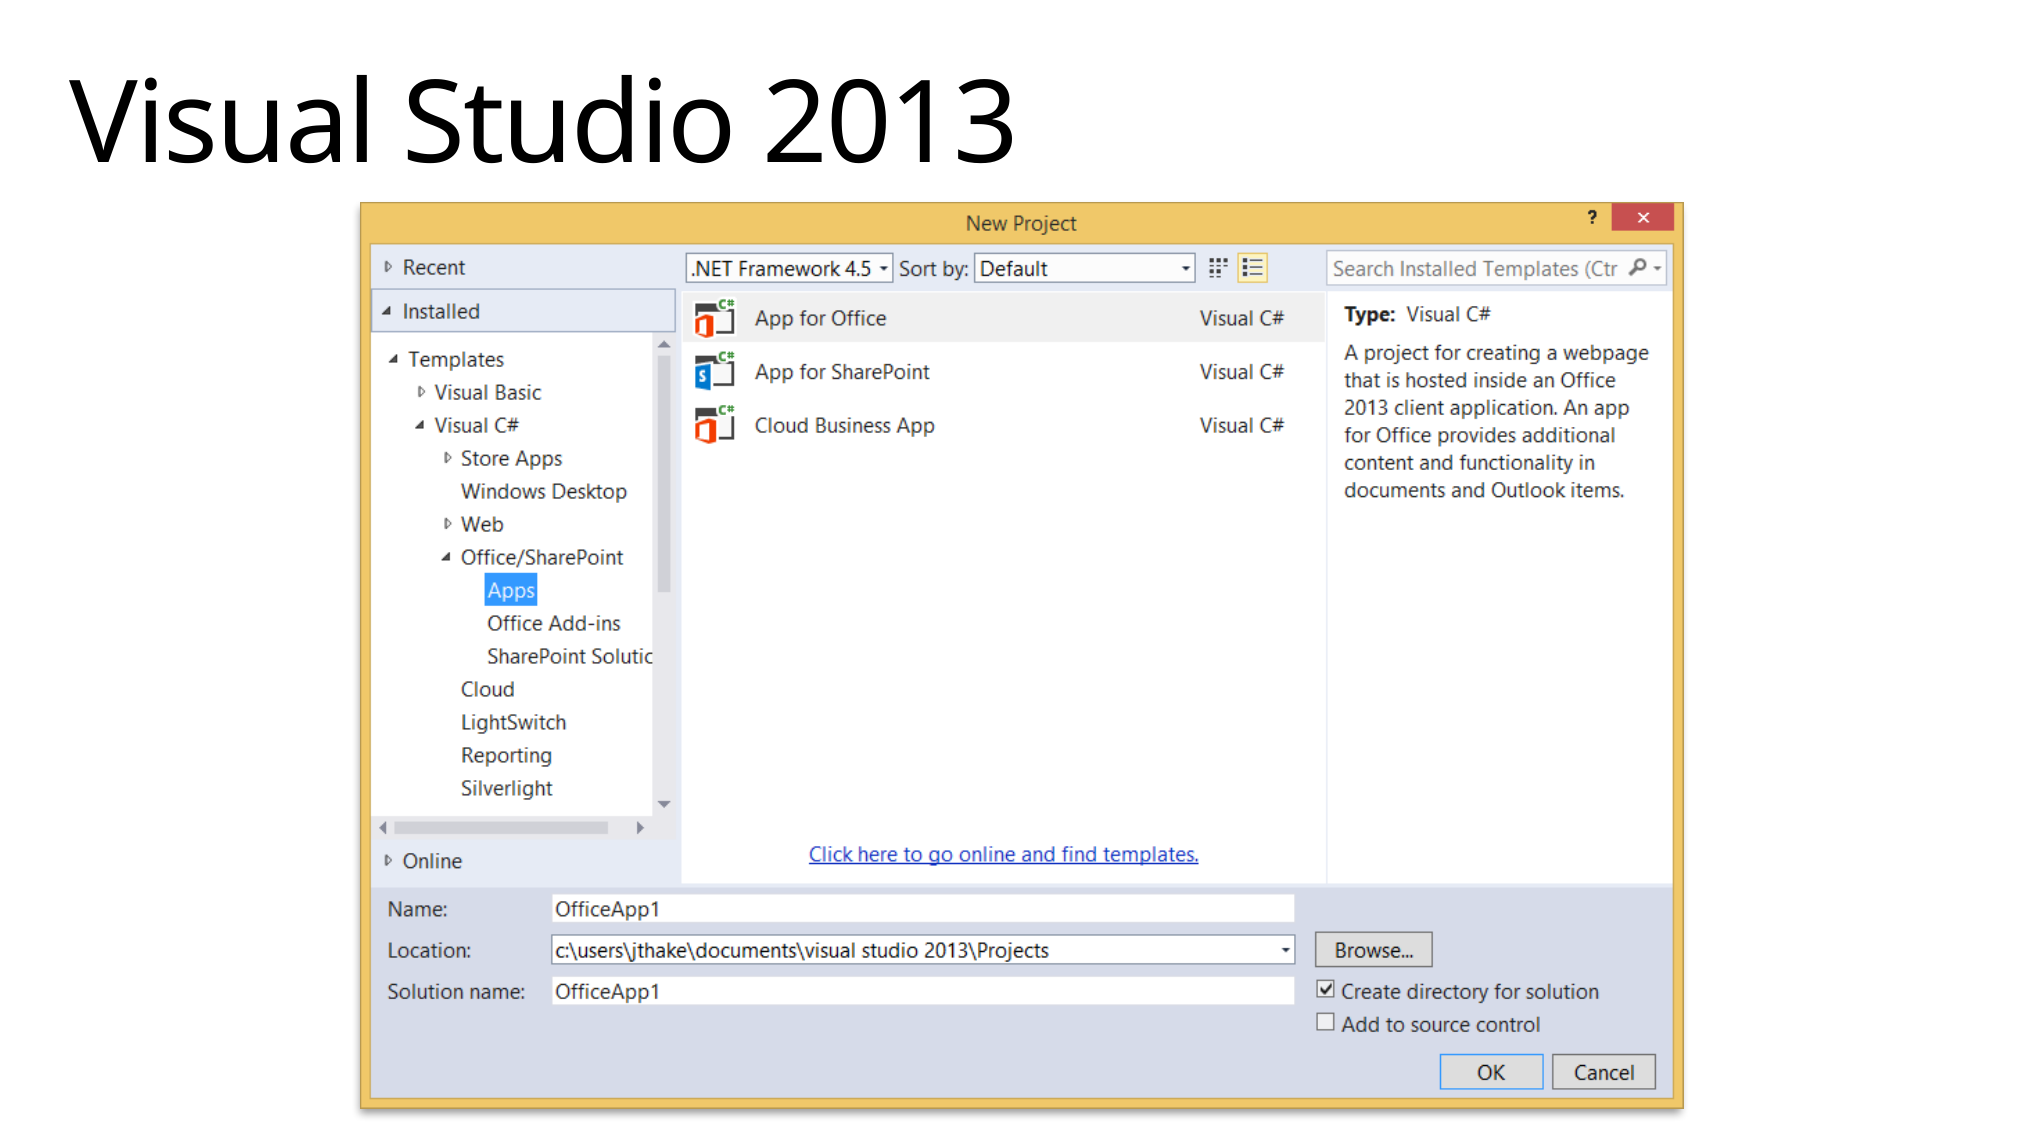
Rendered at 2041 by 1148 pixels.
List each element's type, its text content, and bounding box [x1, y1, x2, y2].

picture [360, 202, 1684, 1110]
title Visual Studio 2013 [45, 48, 1912, 174]
